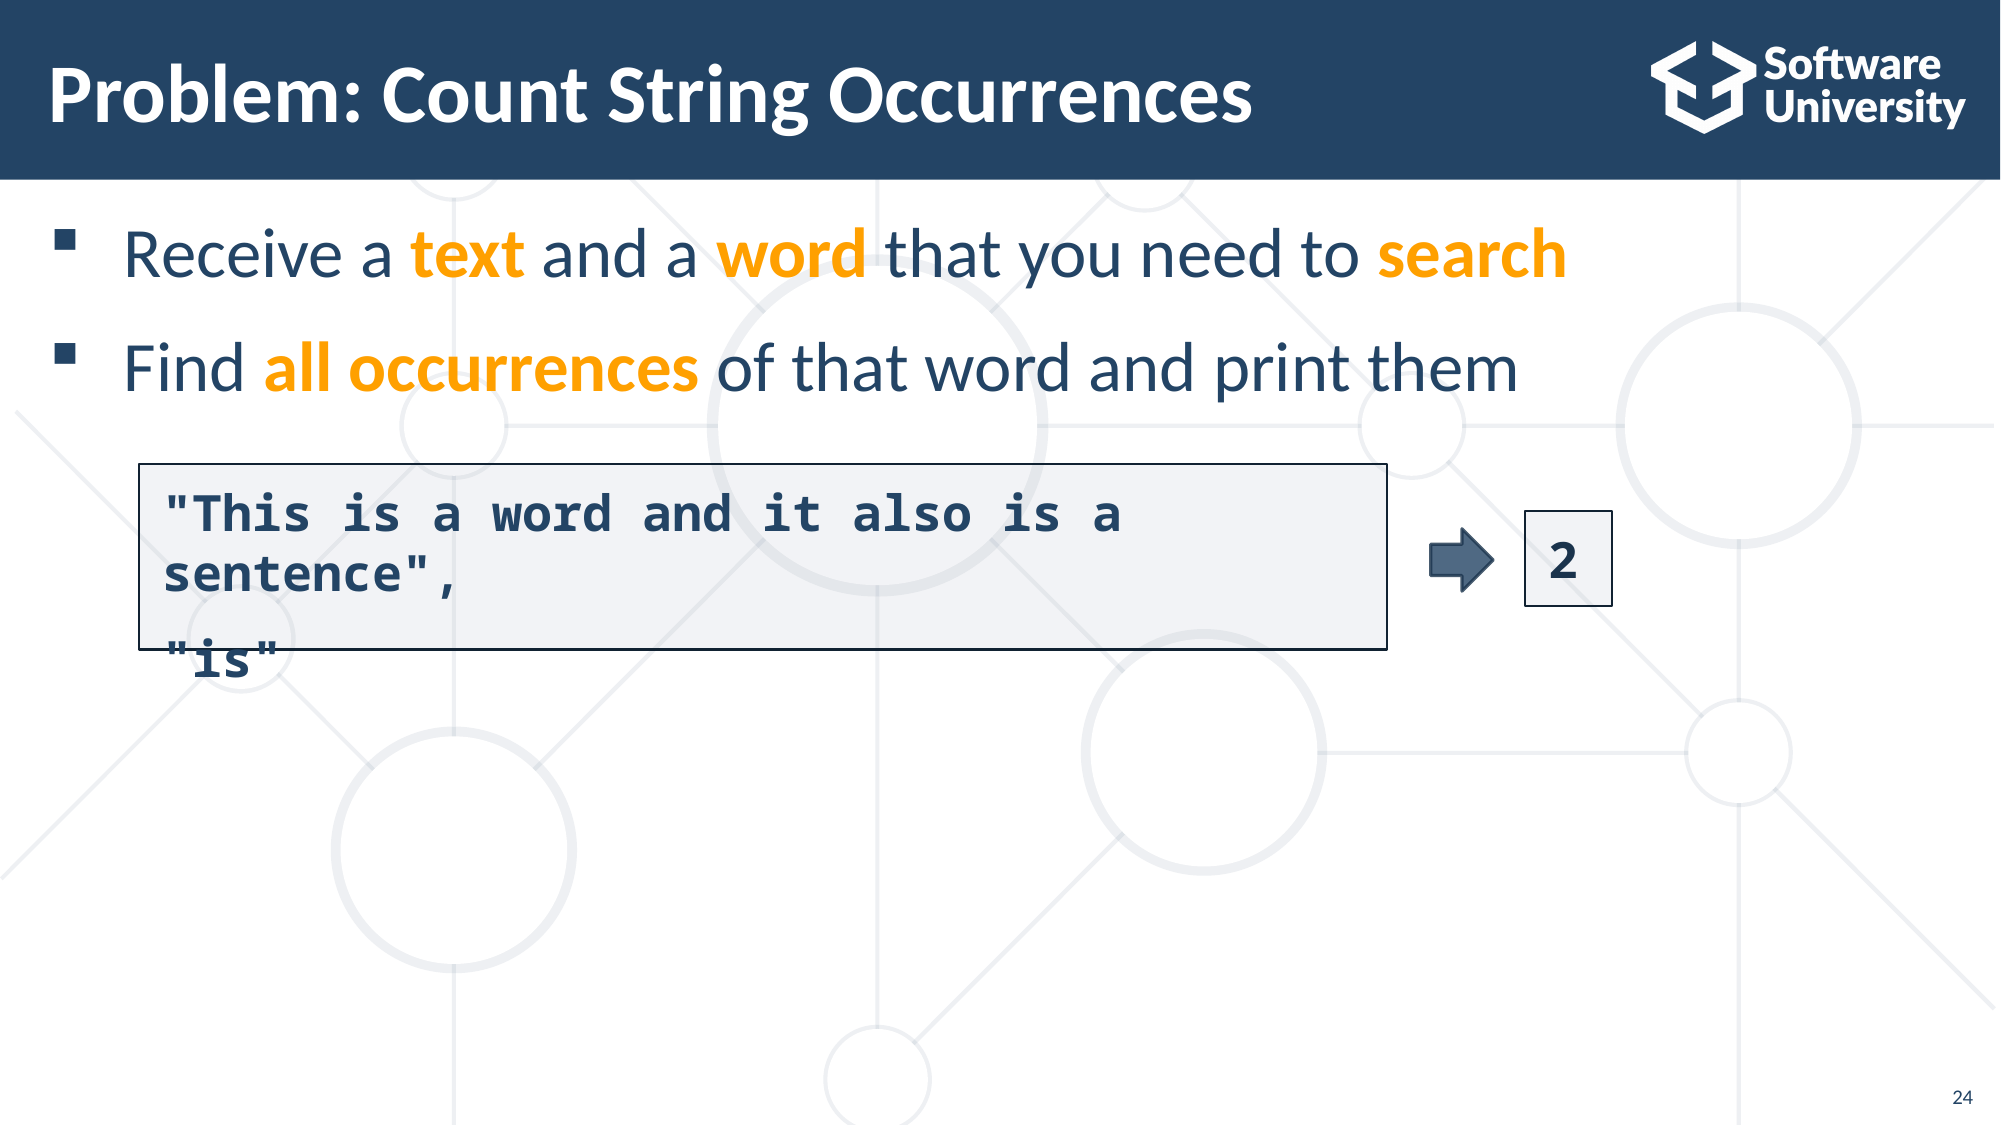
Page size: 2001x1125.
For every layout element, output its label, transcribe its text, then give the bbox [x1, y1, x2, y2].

list "This is a word and it also is a sentence", "is" [138, 463, 1388, 651]
text_box 2 [1524, 510, 1613, 607]
list Receive a text and a word that you need to search Find all occurrences of that word and print them [31, 196, 1969, 1109]
picture [1651, 41, 1966, 134]
text_box 24 [1927, 1067, 1989, 1117]
title Problem: Count String Occurrences [31, 16, 1625, 162]
text_box [1428, 526, 1496, 594]
